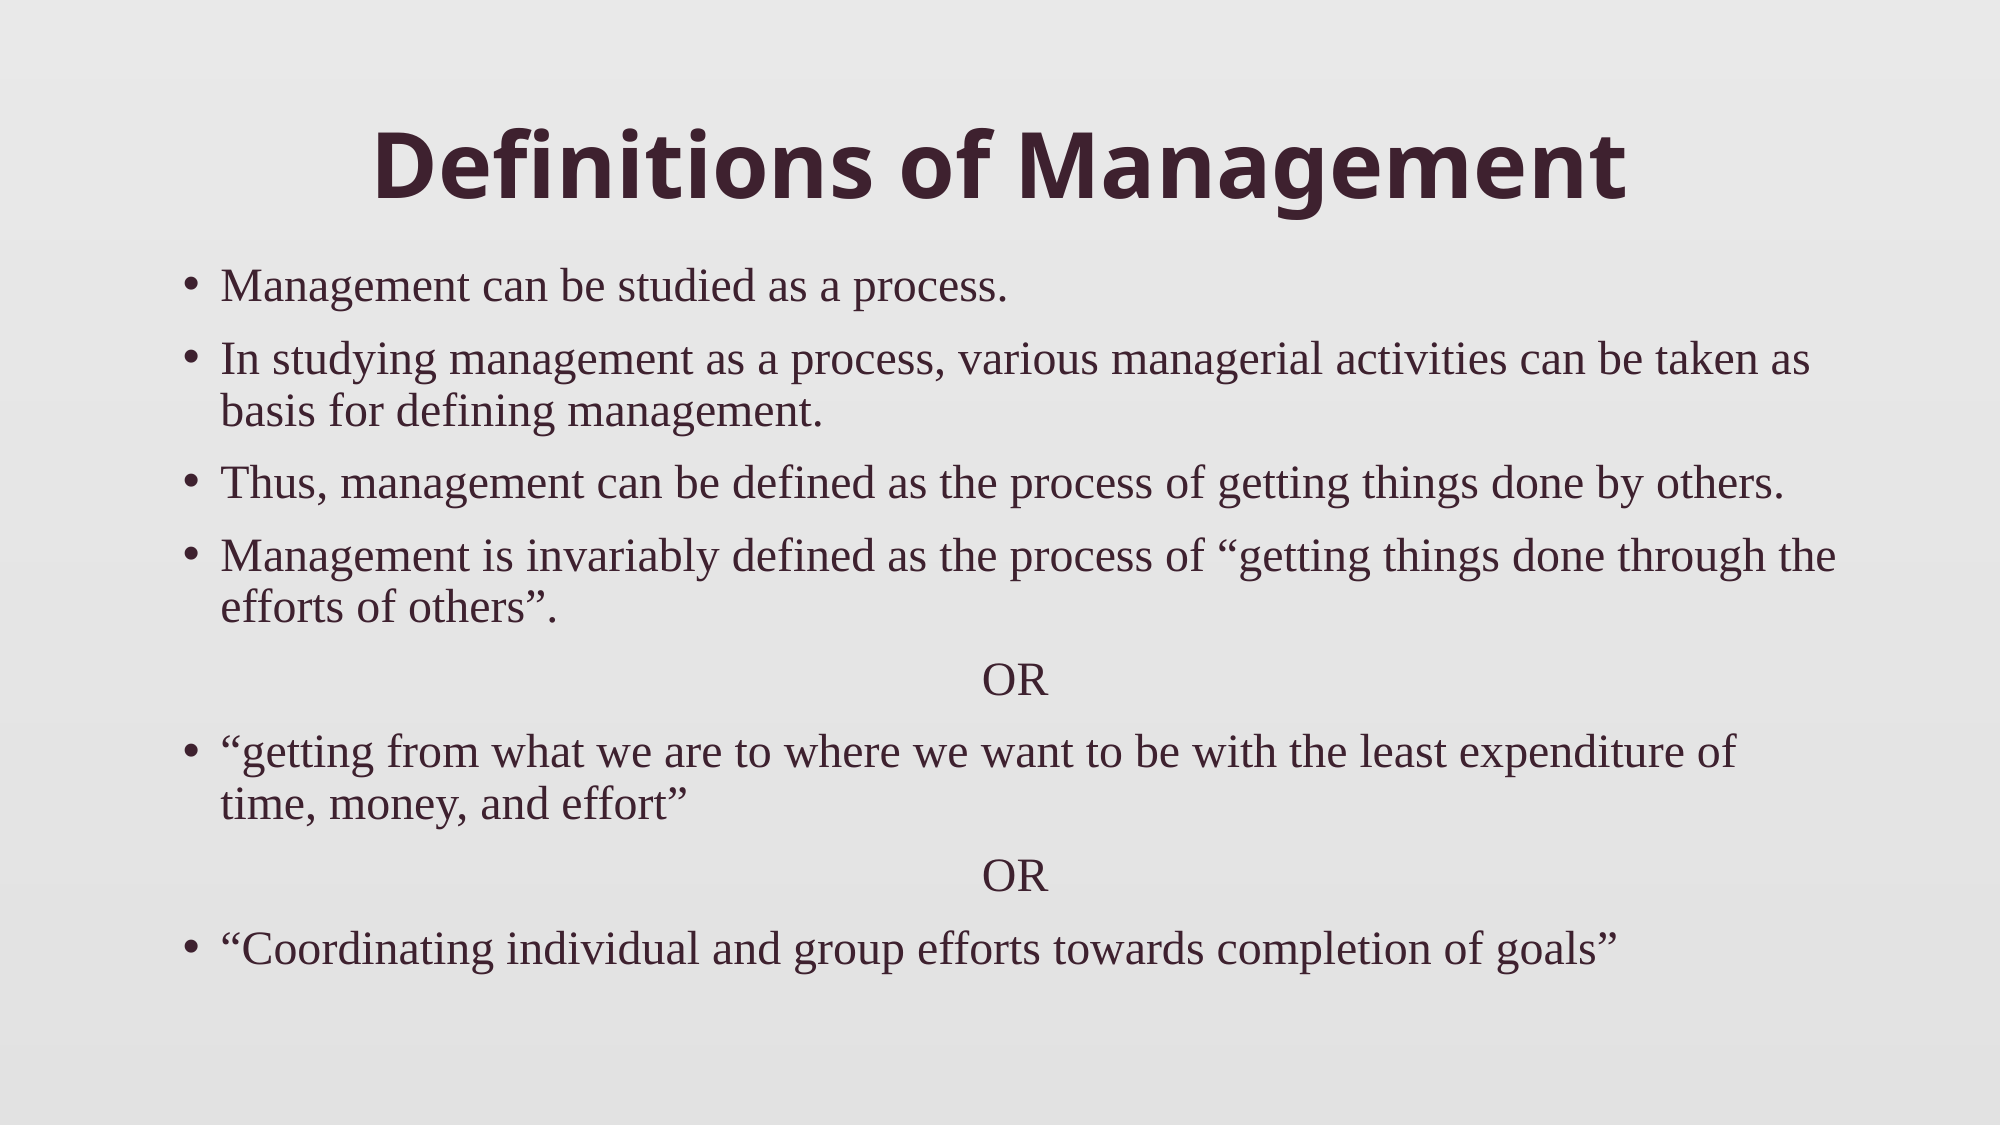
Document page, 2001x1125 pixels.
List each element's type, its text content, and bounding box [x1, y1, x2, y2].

list Management can be studied as a process. In studying management as a process, various managerial activities can be taken as basis for defining management. Thus, management can be defined as the process of getting things done by others. Management is invariably defined as the process of “getting things done through the efforts of others”. OR “getting from what we are to where we want to be with the least expenditure of time, money, and effort” OR “Coordinating individual and group efforts towards completion of goals” [167, 252, 1863, 1006]
title Definitions of Management [137, 59, 1863, 278]
